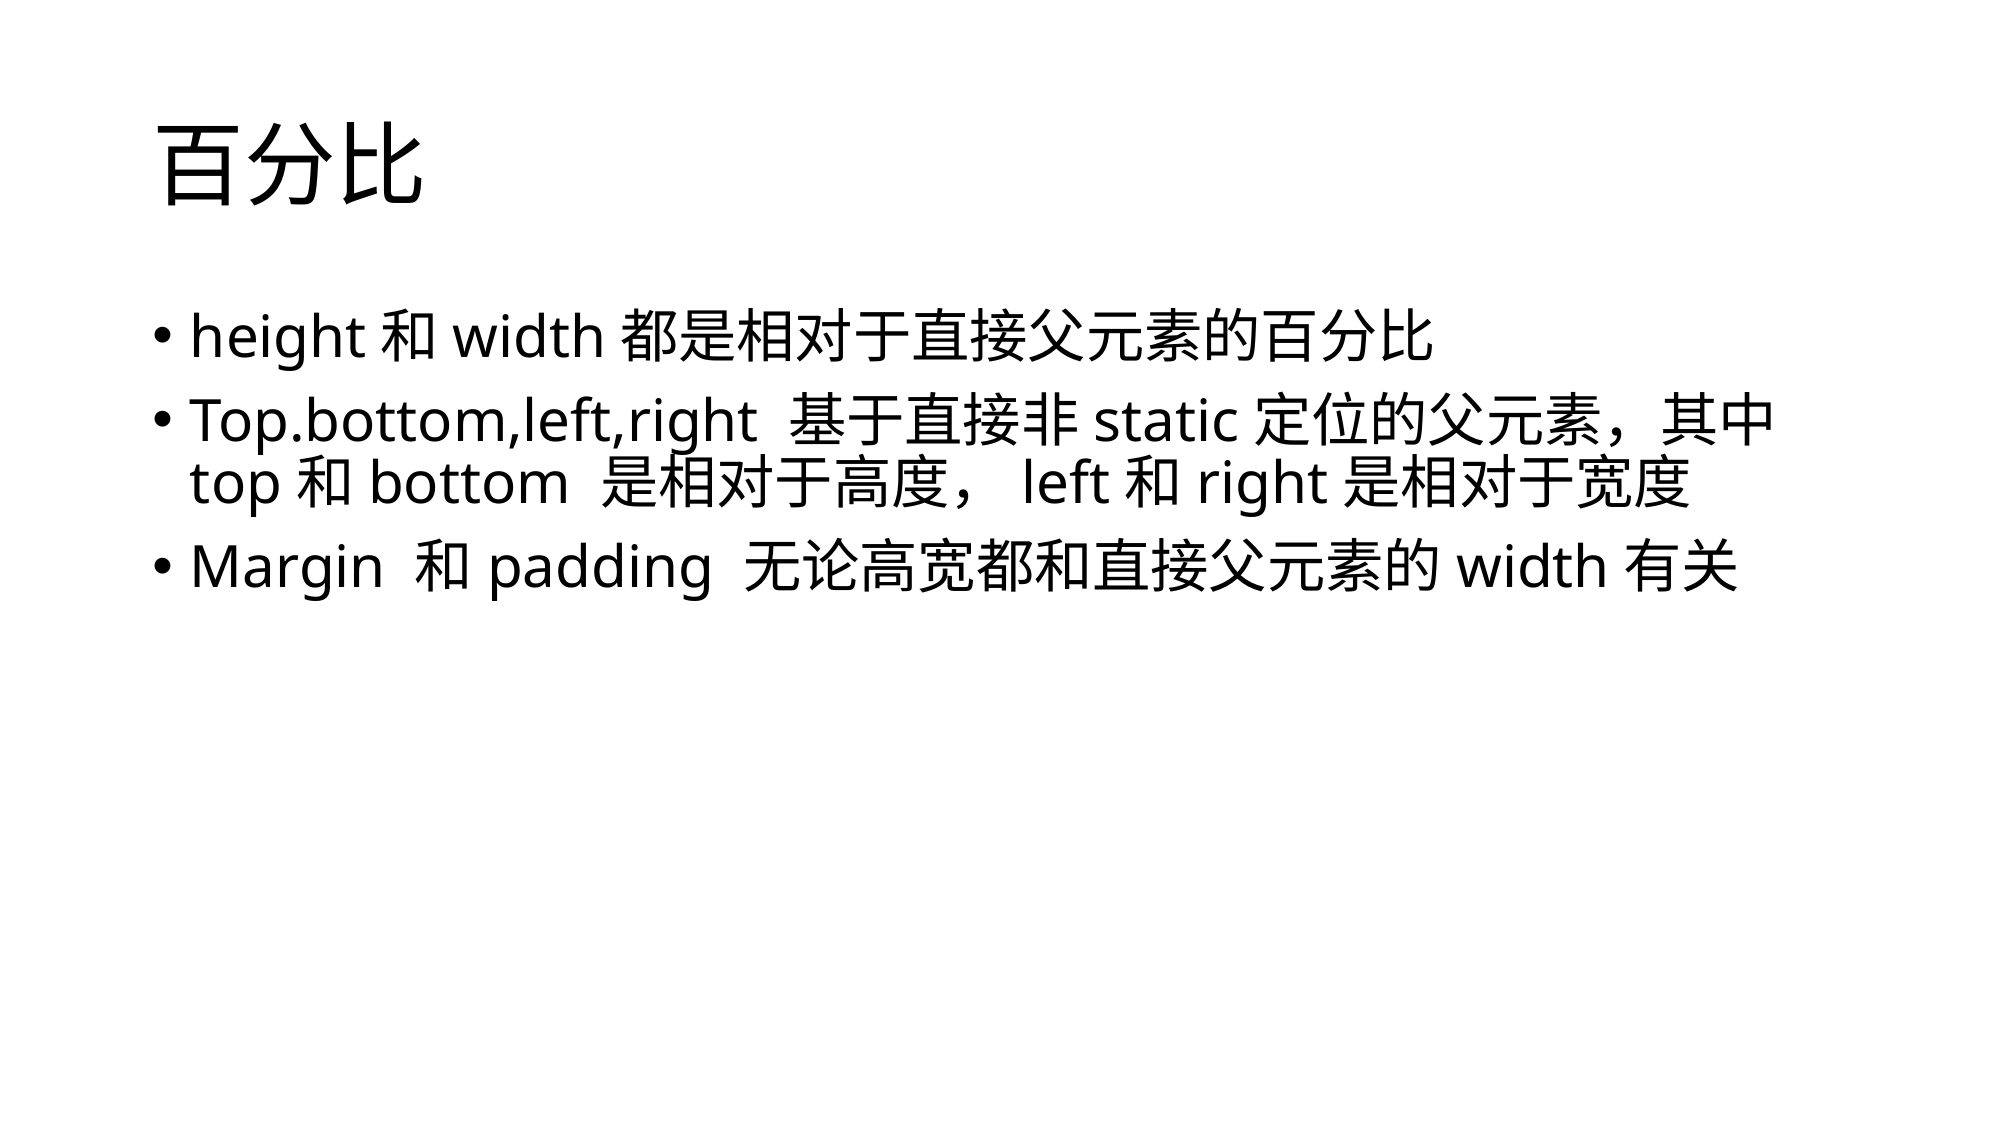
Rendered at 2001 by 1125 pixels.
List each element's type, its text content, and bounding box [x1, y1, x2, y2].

title 百分比 [137, 59, 1863, 278]
list height和width都是相对于直接父元素的百分比 Top.bottom,left,right 基于直接非static定位的父元素，其中top和bottom 是相对于高度，left和right是相对于宽度 Margin 和padding 无论高宽都和直接父元素的width有关 [137, 299, 1863, 1014]
